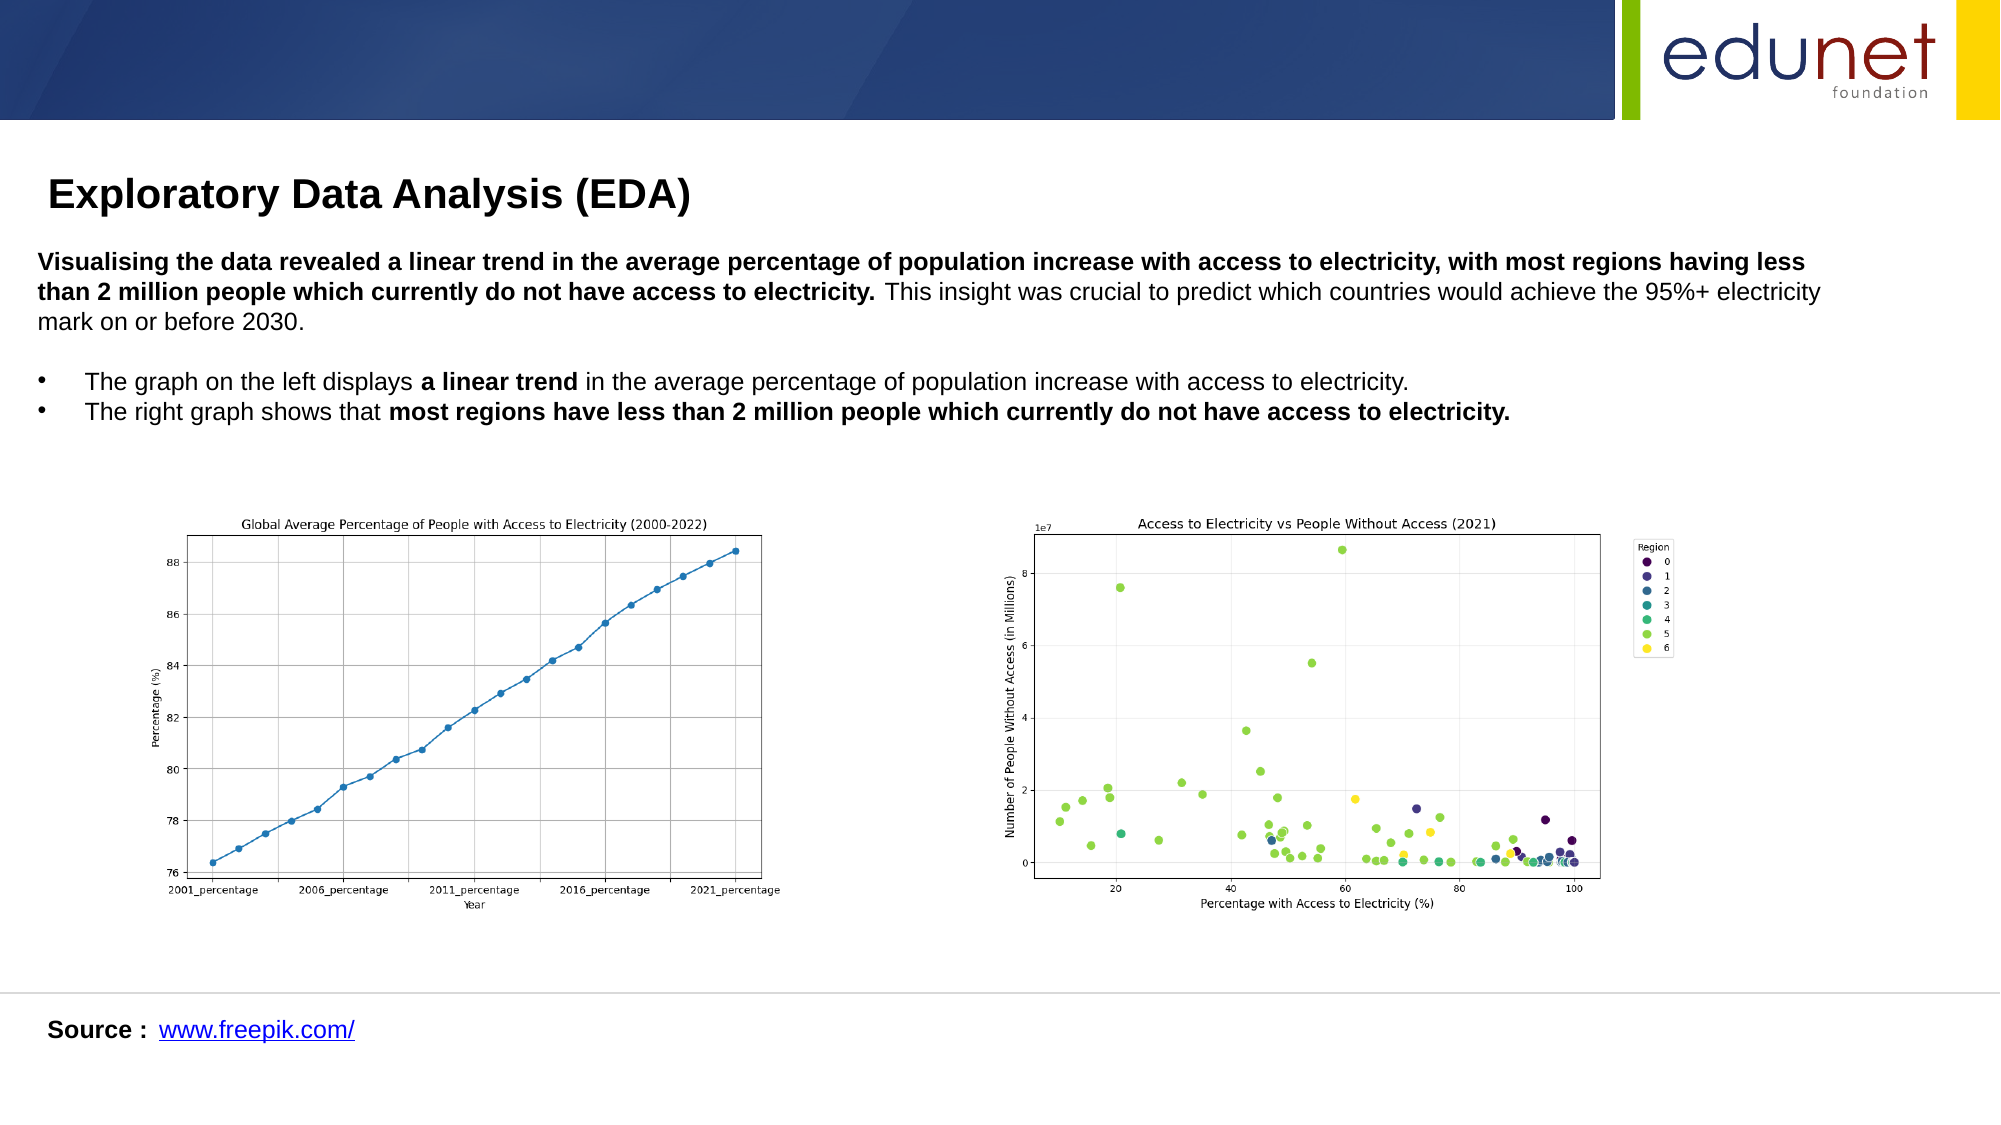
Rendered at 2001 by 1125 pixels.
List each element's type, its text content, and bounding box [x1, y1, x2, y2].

text_box www.freepik.com/ [144, 1006, 447, 1052]
picture [998, 511, 1680, 917]
text_box Visualising the data revealed a linear trend in the average percentage of population increase with access to electricity, with most regions having less than 2 million people which currently do not have access to electricity. This insight was crucial to predict which countries would achieve the 95%+ electricity mark on or before 2030. The graph on the left displays a linear trend in the average percentage of population increase with access to electricity. The right graph shows that most regions have less than 2 million people which currently do not have access to electricity. [22, 238, 1876, 433]
text_box Source : [32, 1006, 144, 1052]
picture [1652, 12, 1948, 108]
text_box Exploratory Data Analysis (EDA) [33, 159, 1002, 225]
picture [144, 511, 787, 917]
